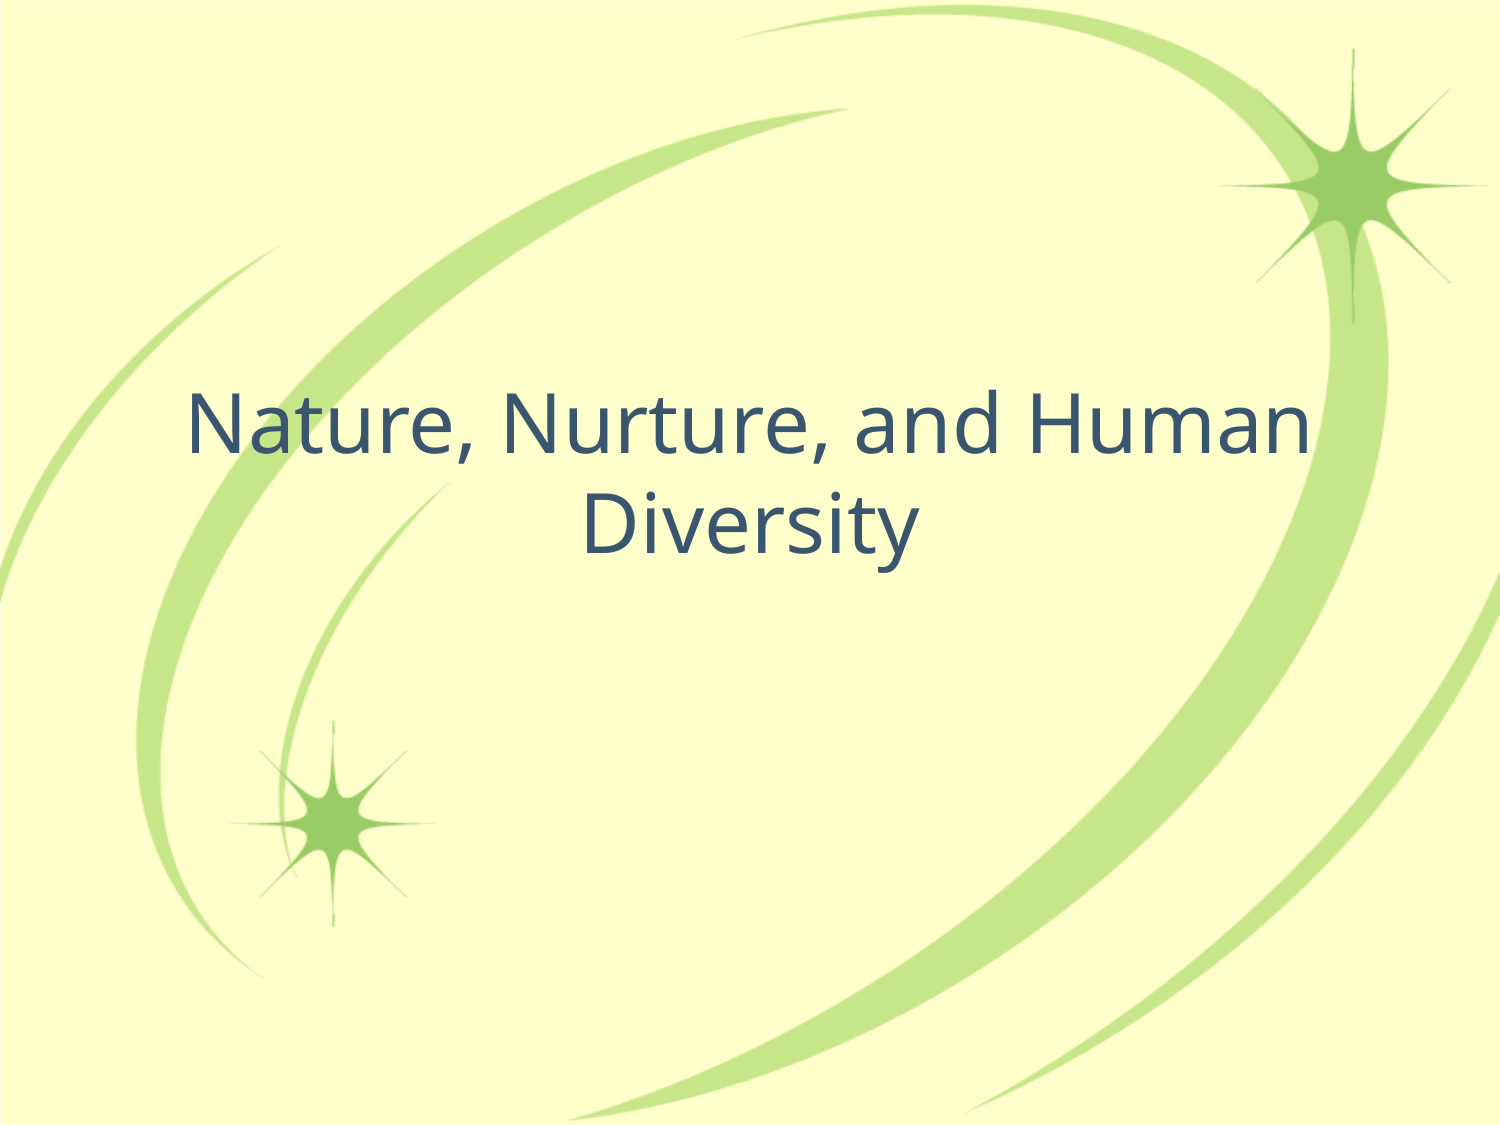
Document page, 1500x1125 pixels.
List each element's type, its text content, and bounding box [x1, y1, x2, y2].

title Nature, Nurture, and Human Diversity [112, 349, 1388, 591]
picture [0, 0, 1500, 1125]
